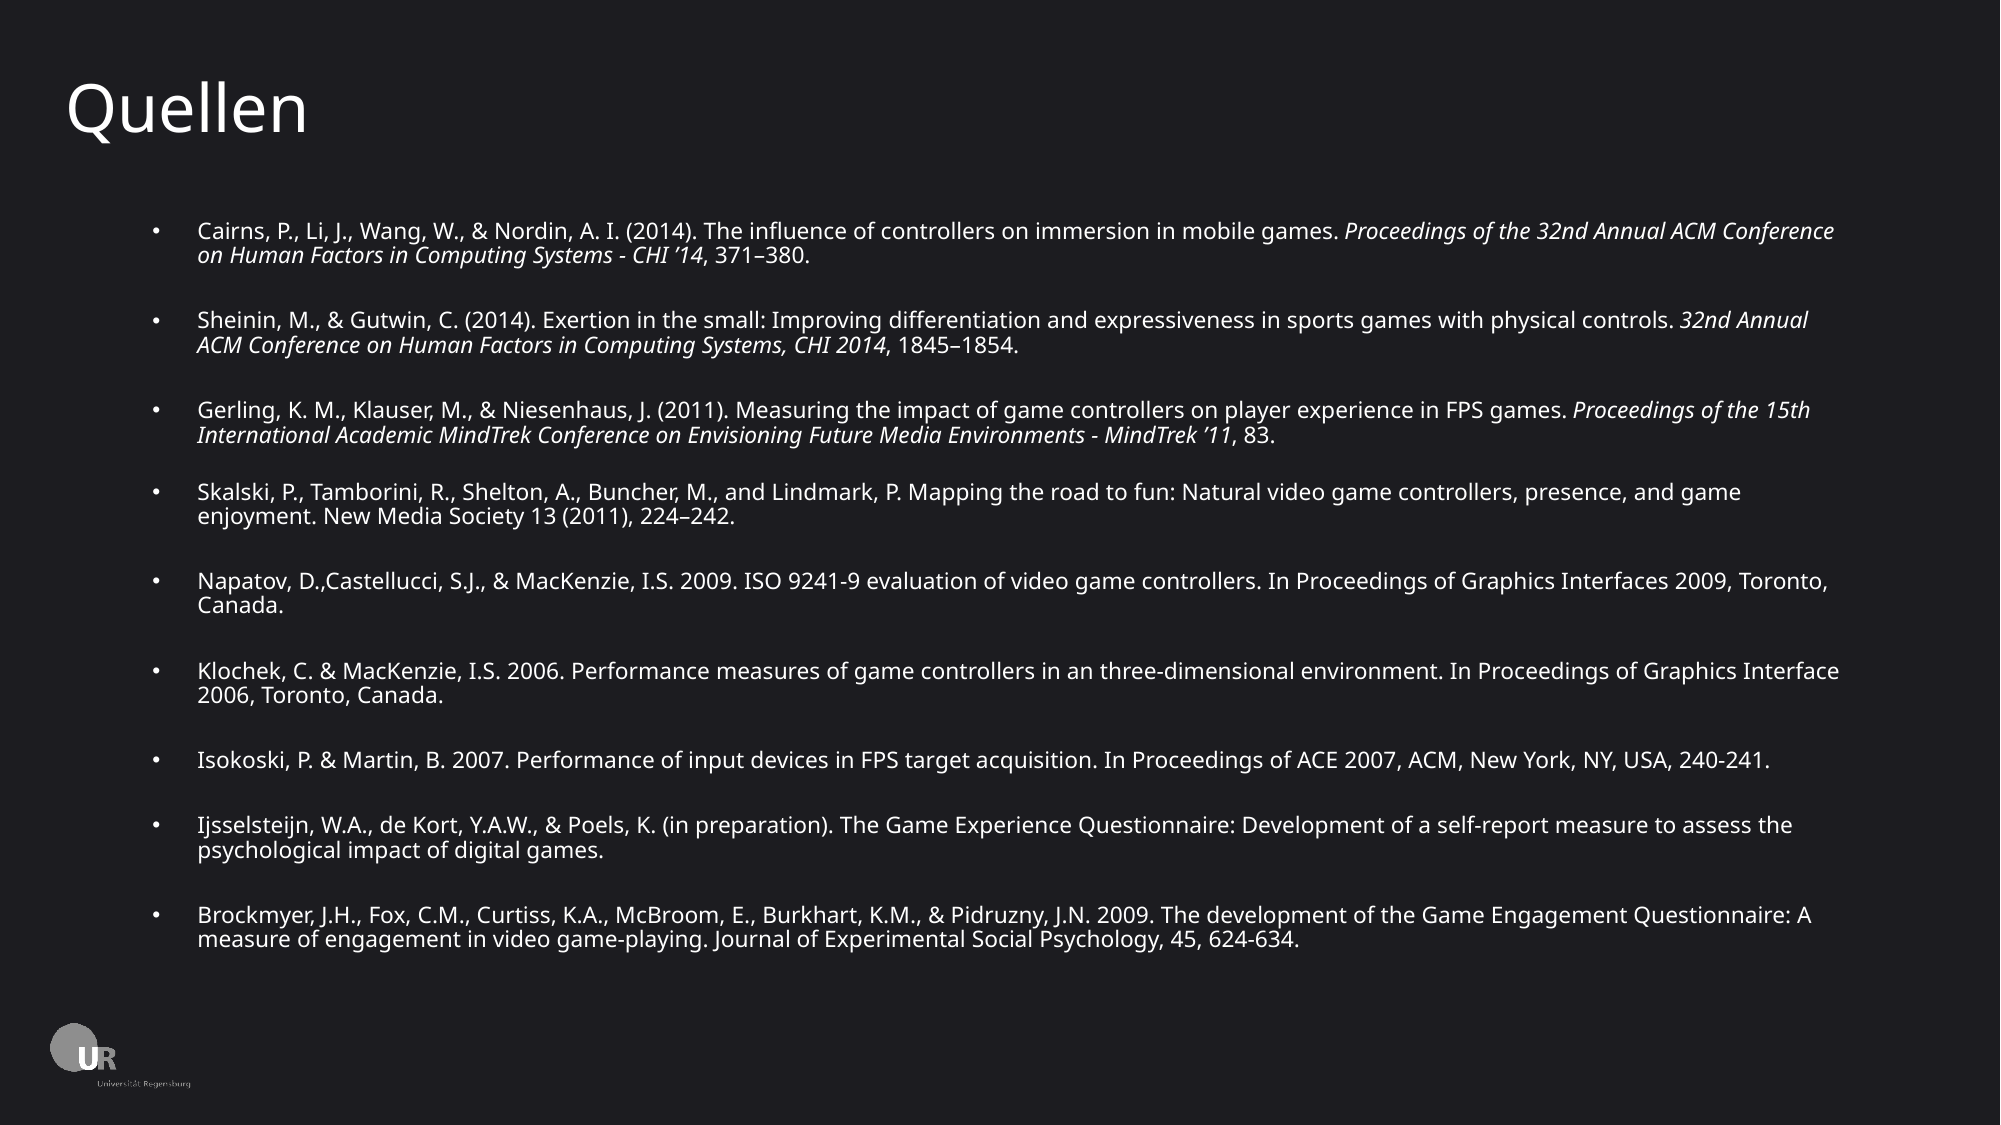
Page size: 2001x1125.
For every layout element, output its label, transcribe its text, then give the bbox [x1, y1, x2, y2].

list Cairns, P., Li, J., Wang, W., & Nordin, A. I. (2014). The influence of controllers on immersion in mobile games. Proceedings of the 32nd Annual ACM Conference on Human Factors in Computing Systems - CHI ’14, 371–380. Sheinin, M., & Gutwin, C. (2014). Exertion in the small: Improving differentiation and expressiveness in sports games with physical controls. 32nd Annual ACM Conference on Human Factors in Computing Systems, CHI 2014, 1845–1854. Gerling, K. M., Klauser, M., & Niesenhaus, J. (2011). Measuring the impact of game controllers on player experience in FPS games. Proceedings of the 15th International Academic MindTrek Conference on Envisioning Future Media Environments - MindTrek ’11, 83. Skalski, P., Tamborini, R., Shelton, A., Buncher, M., and Lindmark, P. Mapping the road to fun: Natural video game controllers, presence, and game enjoyment. New Media Society 13 (2011), 224–242. Napatov, D.,Castellucci, S.J., & MacKenzie, I.S. 2009. ISO 9241-9 evaluation of video game controllers. In Proceedings of Graphics Interfaces 2009, Toronto, Canada. Klochek, C. & MacKenzie, I.S. 2006. Performance measures of game controllers in an three-dimensional environment. In Proceedings of Graphics Interface 2006, Toronto, Canada. Isokoski, P. & Martin, B. 2007. Performance of input devices in FPS target acquisition. In Proceedings of ACE 2007, ACM, New York, NY, USA, 240-241. Ijsselsteijn, W.A., de Kort, Y.A.W., & Poels, K. (in preparation). The Game Experience Questionnaire: Development of a self-report measure to assess the psychological impact of digital games. Brockmyer, J.H., Fox, C.M., Curtiss, K.A., McBroom, E., Burkhart, K.M., & Pidruzny, J.N. 2009. The development of the Game Engagement Questionnaire: A measure of engagement in video game-playing. Journal of Experimental Social Psychology, 45, 624-634. [137, 212, 1863, 973]
picture [50, 1023, 191, 1089]
title Quellen [50, 50, 1868, 172]
